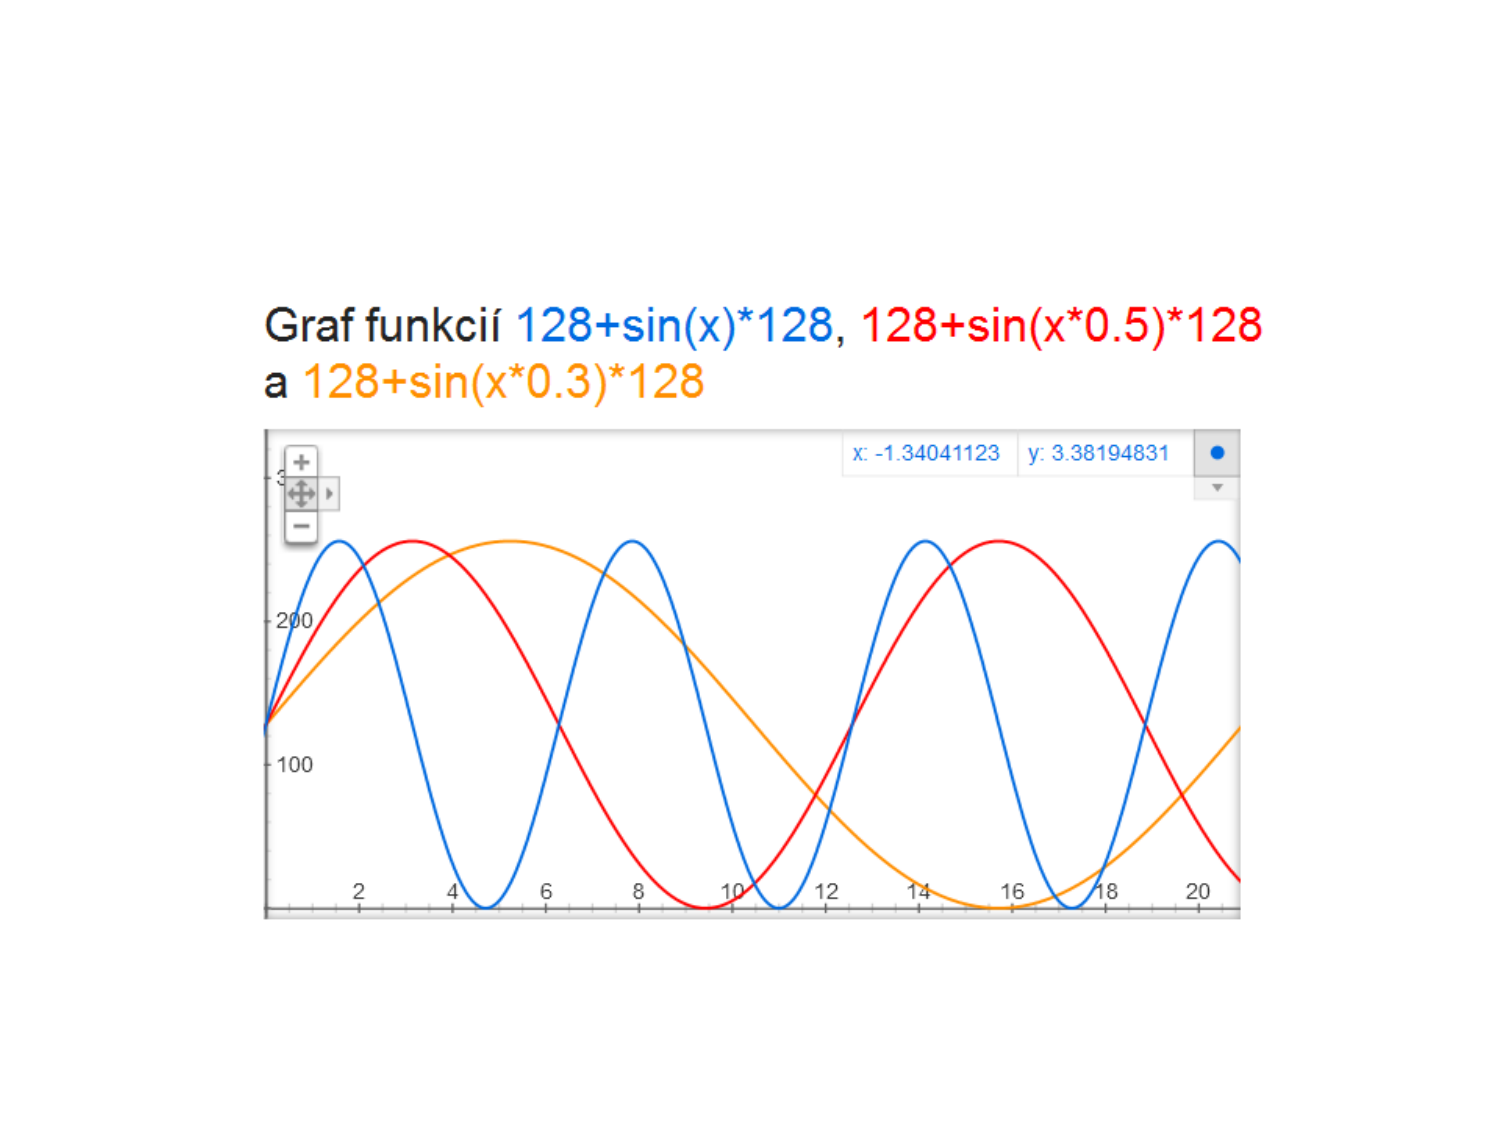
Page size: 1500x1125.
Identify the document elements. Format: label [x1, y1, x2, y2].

picture [241, 290, 1269, 929]
